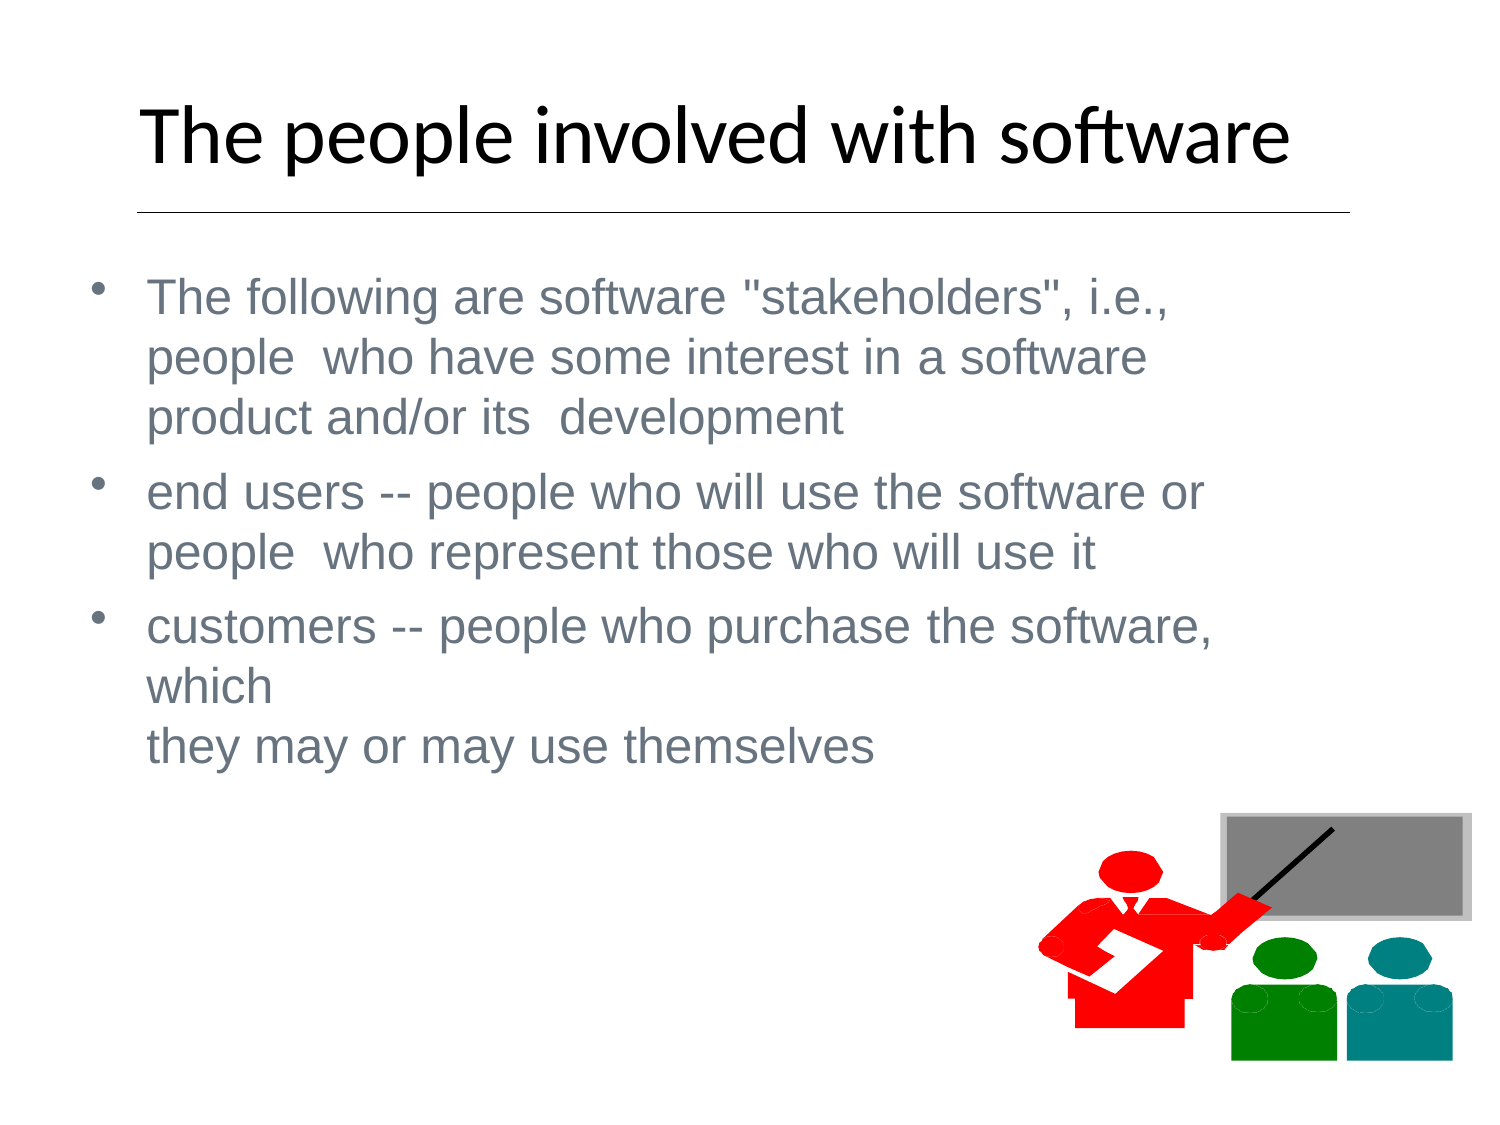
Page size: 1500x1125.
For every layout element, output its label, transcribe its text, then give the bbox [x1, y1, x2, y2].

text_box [1037, 812, 1473, 1061]
title The people involved with software [137, 78, 1415, 269]
text_box The following are software "stakeholders", i.e., people who have some interest in a software product and/or its development end users -- people who will use the software or people who represent those who will use it customers -- people who purchase the software, which they may or may use themselves [87, 262, 1389, 774]
